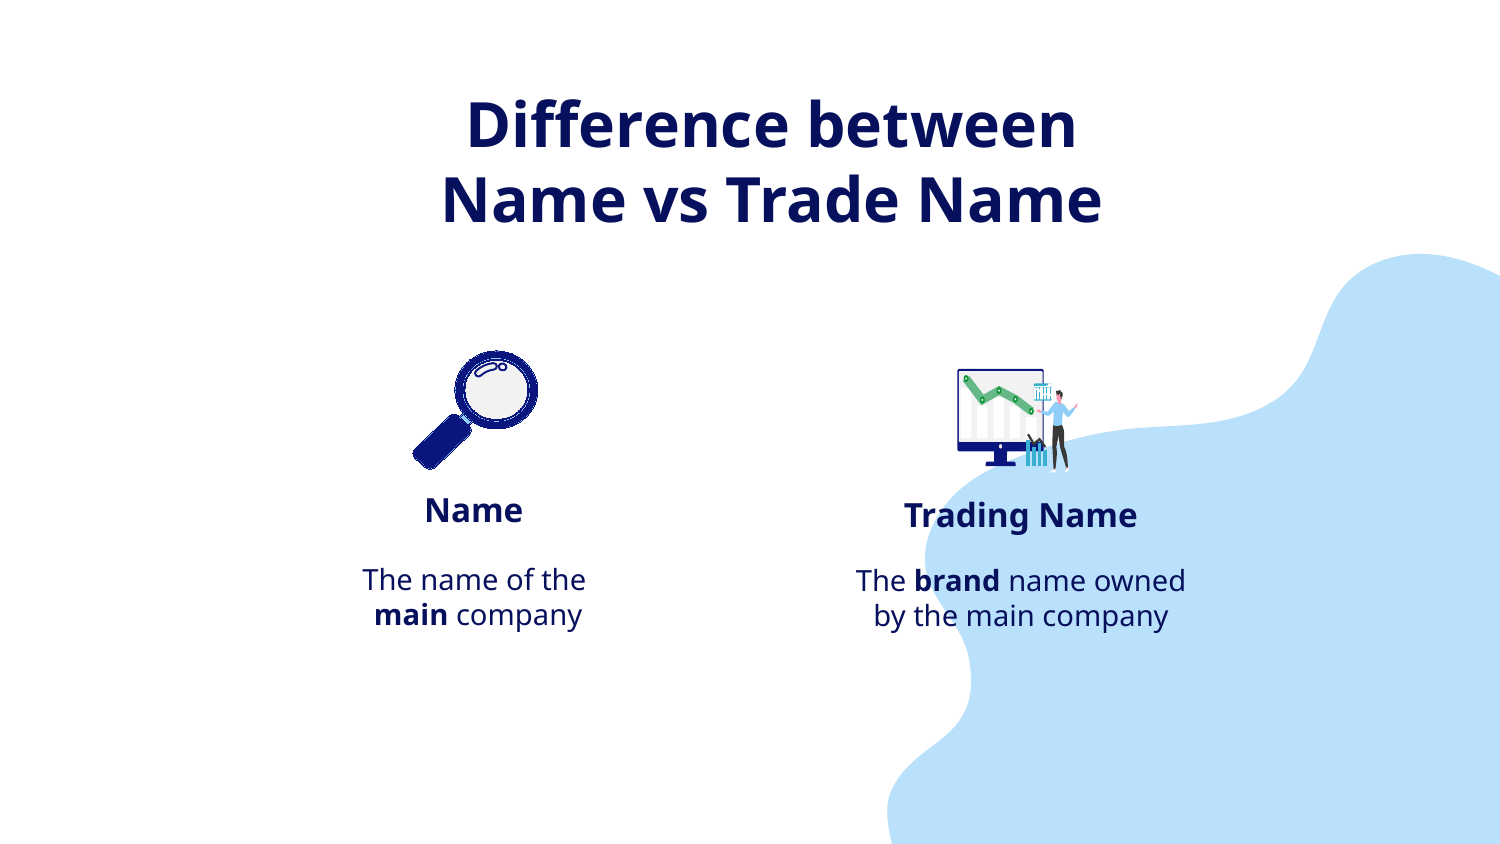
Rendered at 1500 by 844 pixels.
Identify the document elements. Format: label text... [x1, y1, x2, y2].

title Difference between Name vs Trade Name [97, 70, 1448, 165]
subtitle The name of the main company [285, 546, 671, 677]
title Name [285, 474, 671, 546]
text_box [412, 350, 542, 470]
subtitle The brand name owned by the main company [828, 546, 1214, 678]
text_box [957, 368, 1079, 473]
title Trading Name [828, 478, 1214, 546]
